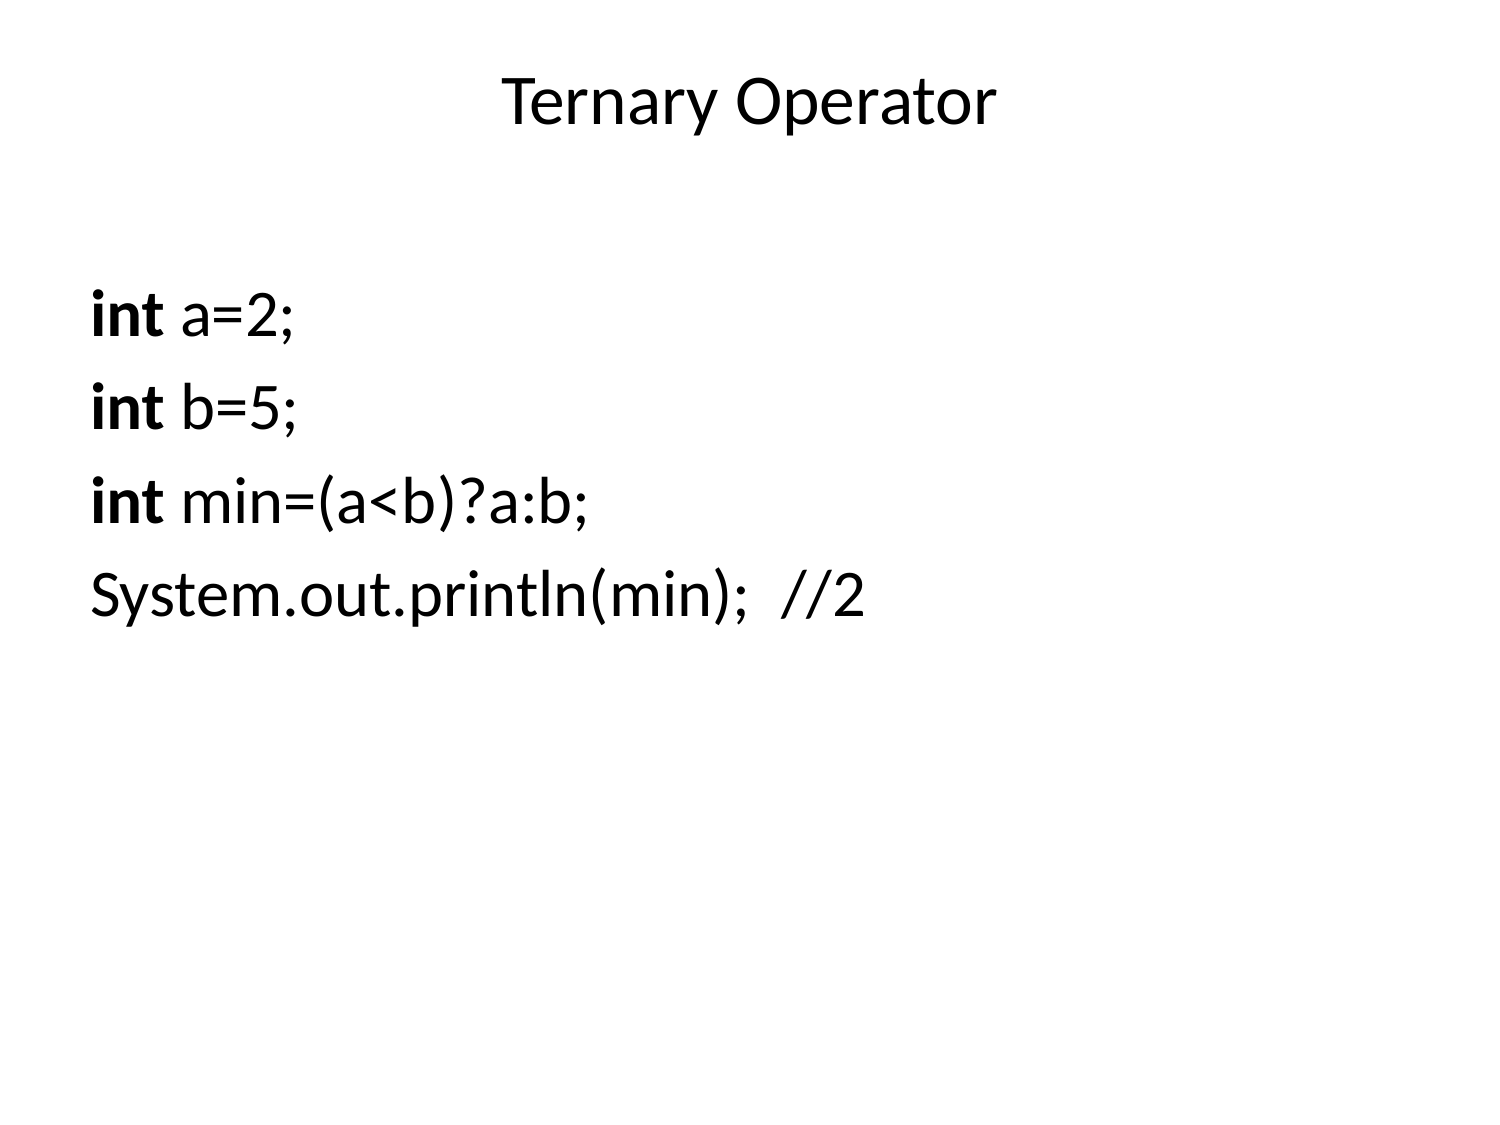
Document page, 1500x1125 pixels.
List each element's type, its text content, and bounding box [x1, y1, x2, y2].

list int a=2; int b=5; int min=(a<b)?a:b; System.out.println(min); //2 [75, 262, 1425, 1005]
title Ternary Operator [75, 45, 1425, 233]
